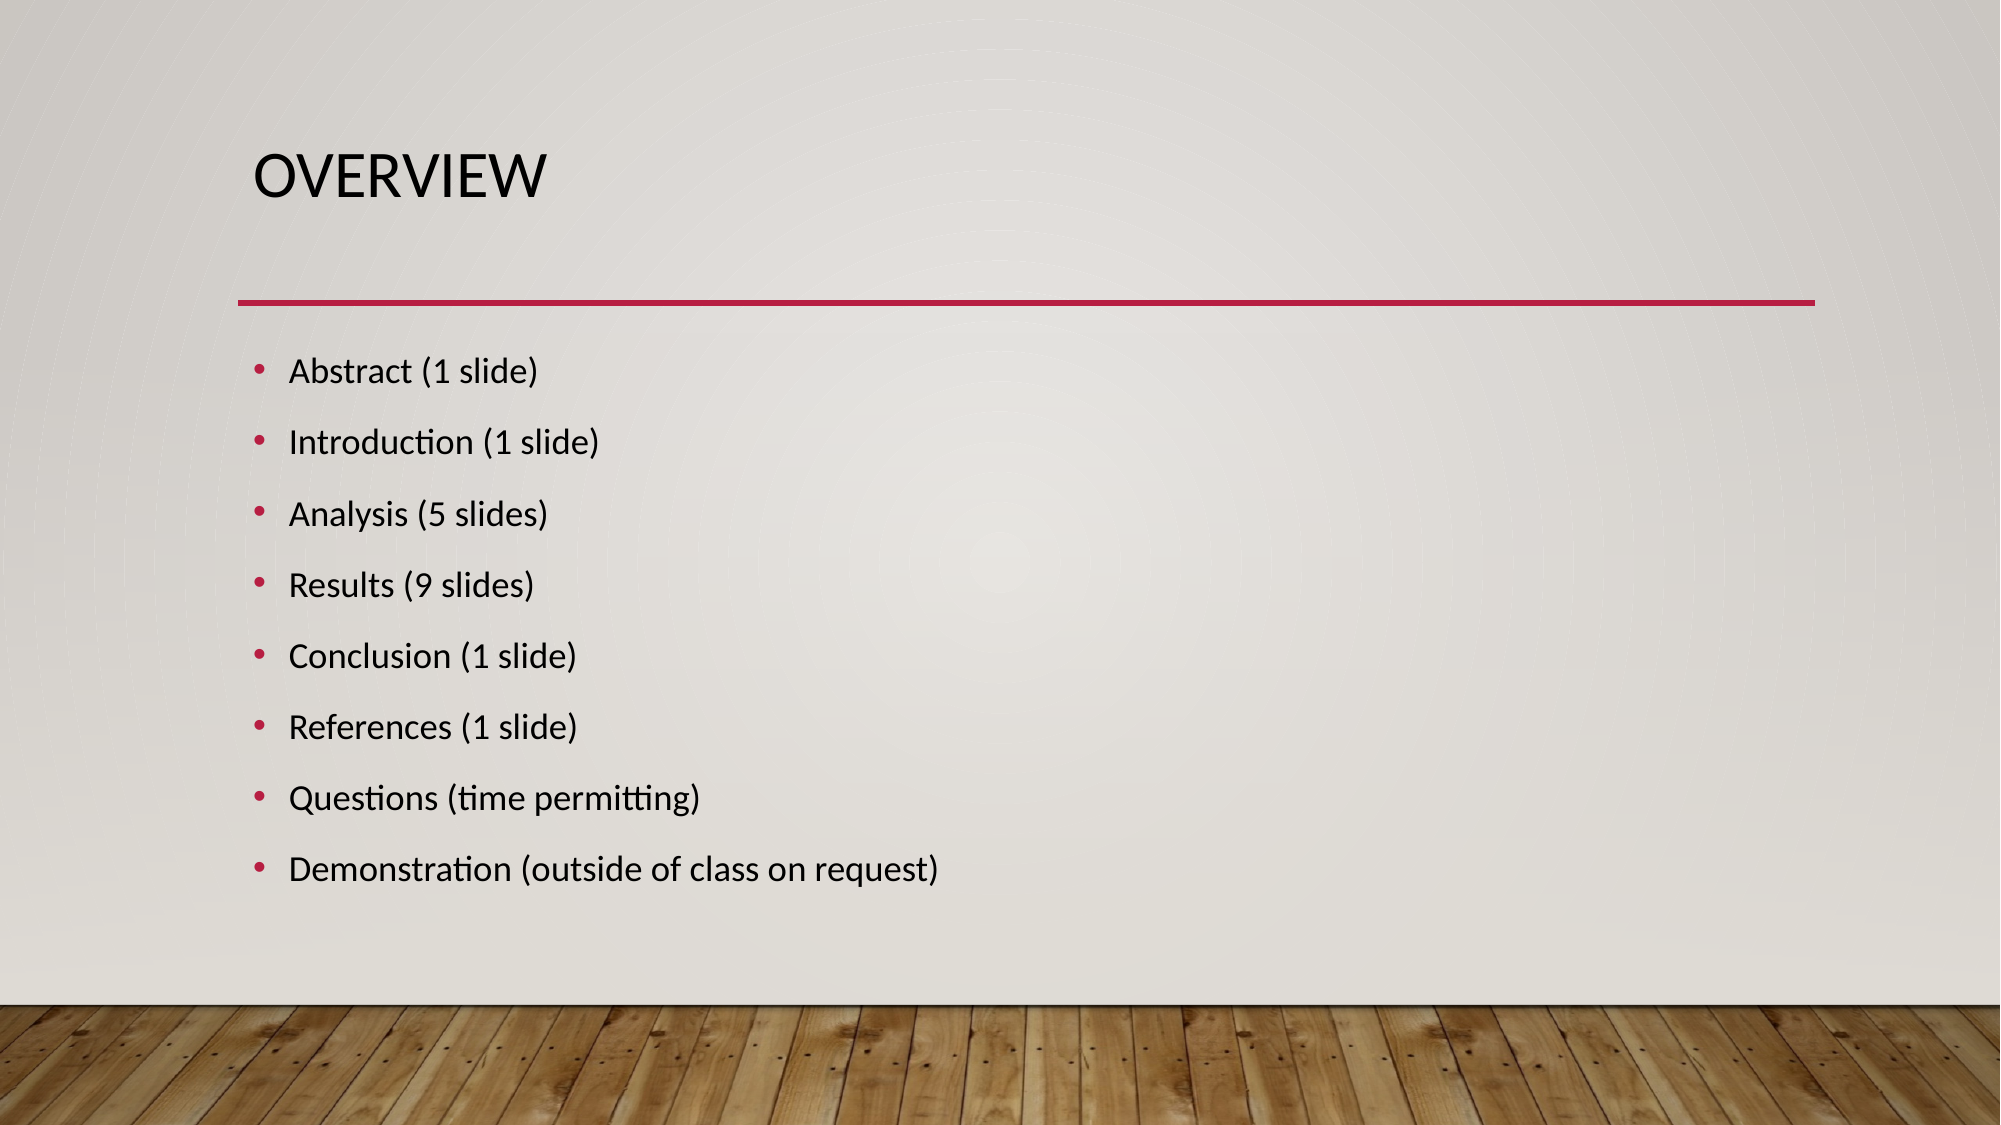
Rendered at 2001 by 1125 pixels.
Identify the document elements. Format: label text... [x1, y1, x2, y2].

title Overview [238, 131, 1814, 305]
list Abstract (1 slide) Introduction (1 slide) Analysis (5 slides) Results (9 slides) Conclusion (1 slide) References (1 slide) Questions (time permitting) Demonstration (outside of class on request) [238, 330, 1814, 897]
picture [0, 1005, 2000, 1125]
